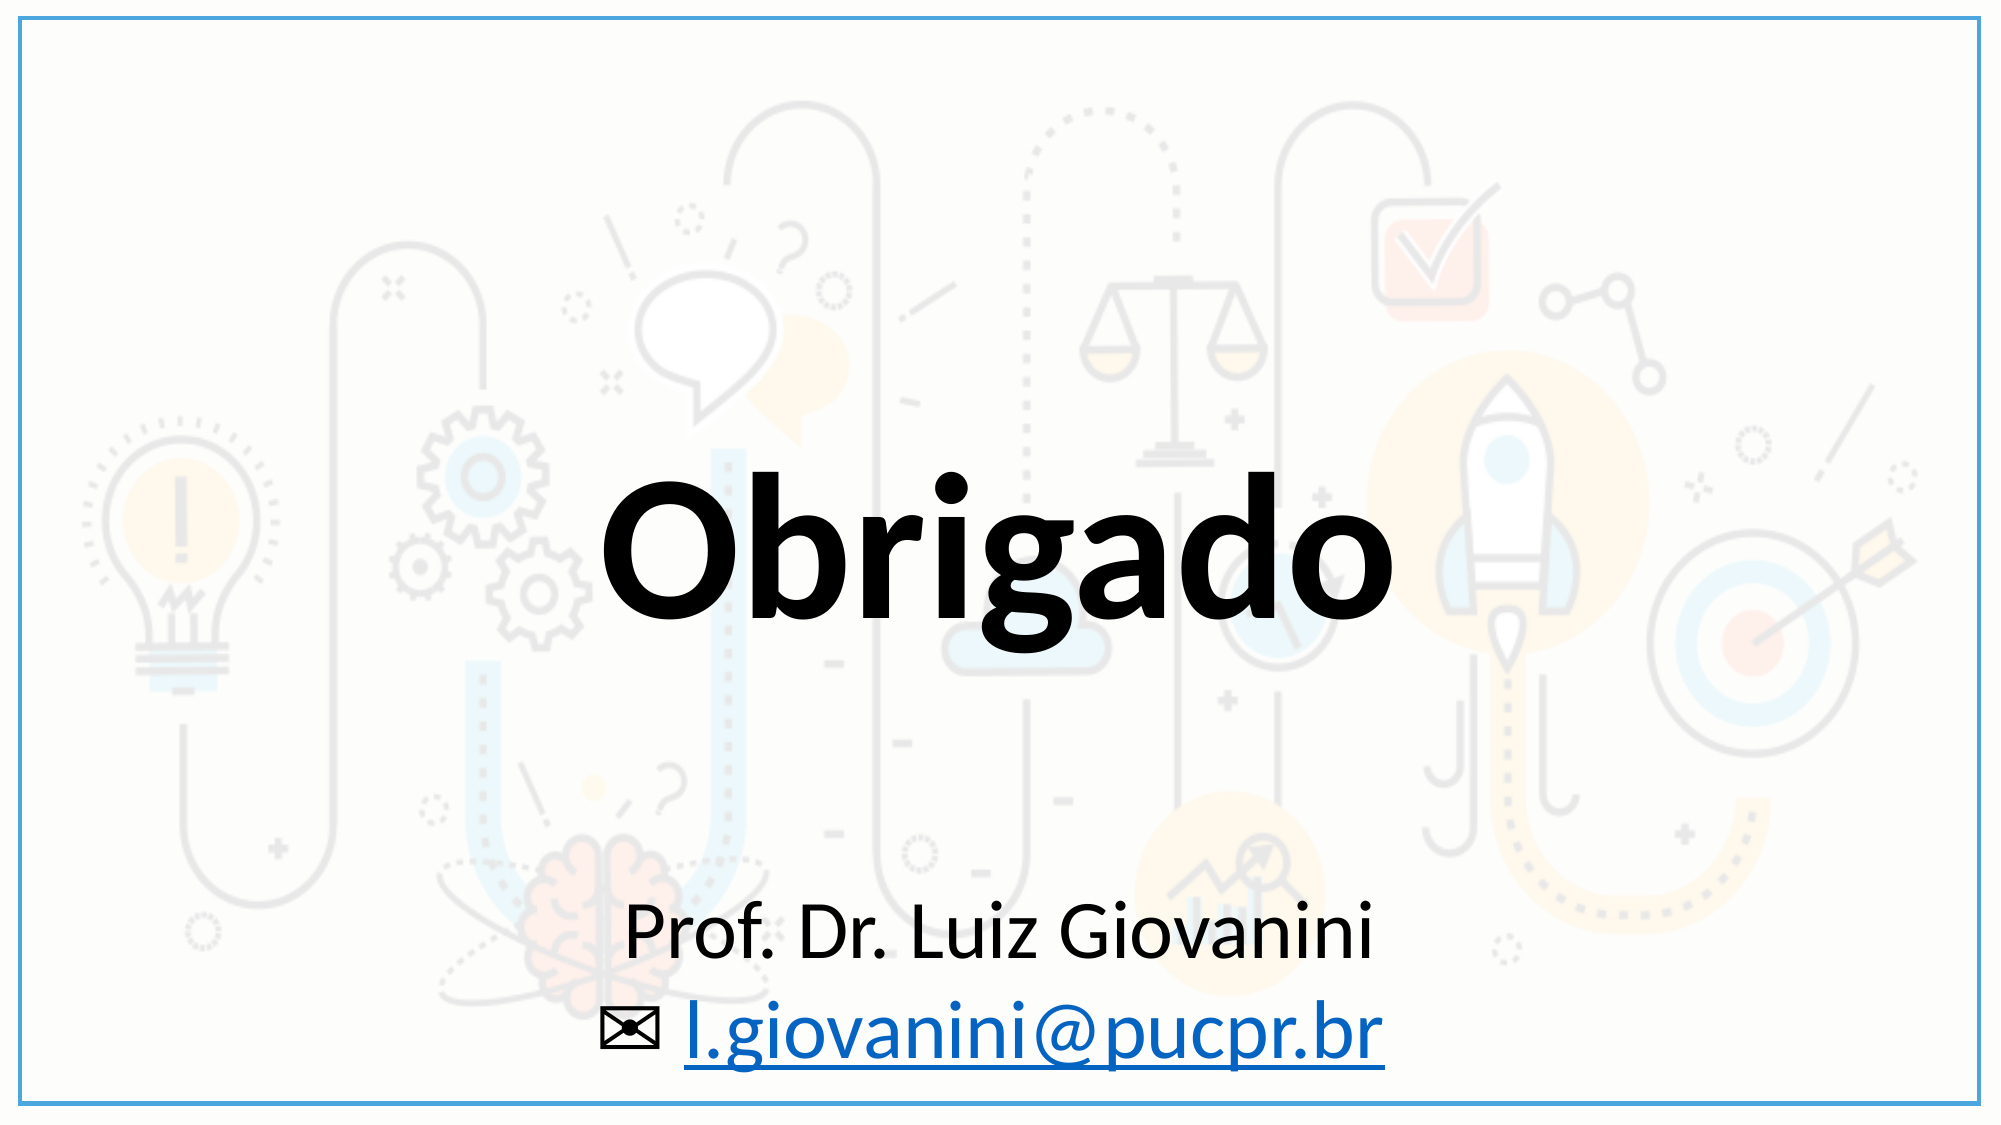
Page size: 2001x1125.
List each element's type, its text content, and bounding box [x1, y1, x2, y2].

text_box Prof. Dr. Luiz Giovanini ✉ l.giovanini@pucpr.br [20, 868, 1979, 1083]
text_box [19, 17, 1980, 1105]
text_box Obrigado [20, 403, 1979, 668]
